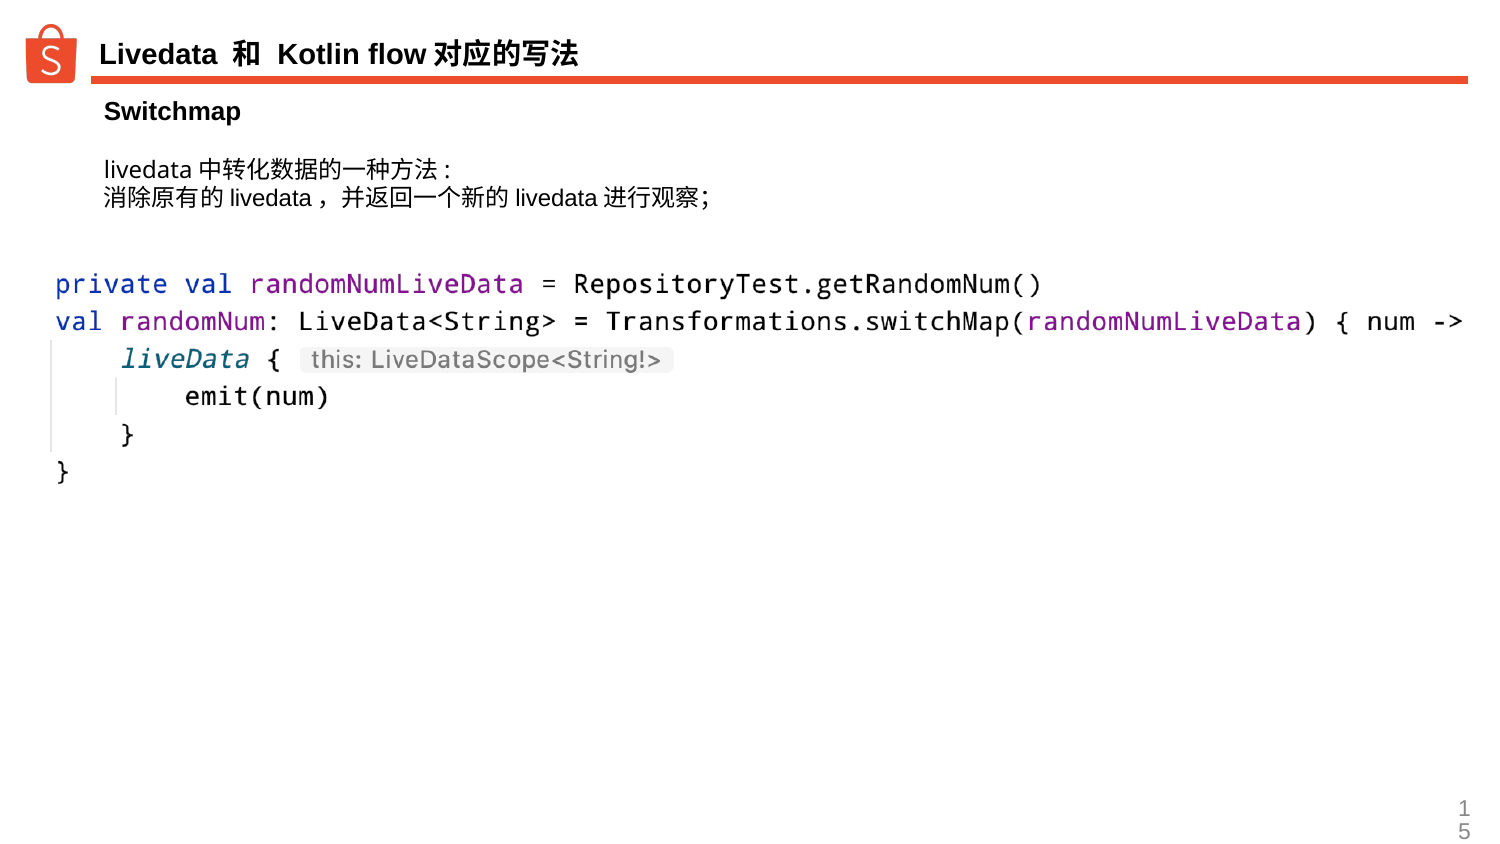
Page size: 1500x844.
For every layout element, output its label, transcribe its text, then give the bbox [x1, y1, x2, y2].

title Livedata 和 Kotlin flow对应的写法 [90, 7, 1413, 80]
slide_number ‹#› [1452, 557, 1476, 844]
picture [25, 24, 81, 86]
picture [24, 247, 1476, 491]
text_box Switchmap livedata中转化数据的一种方法: 消除原有的livedata，并返回一个新的livedata进行观察； [88, 79, 1411, 227]
